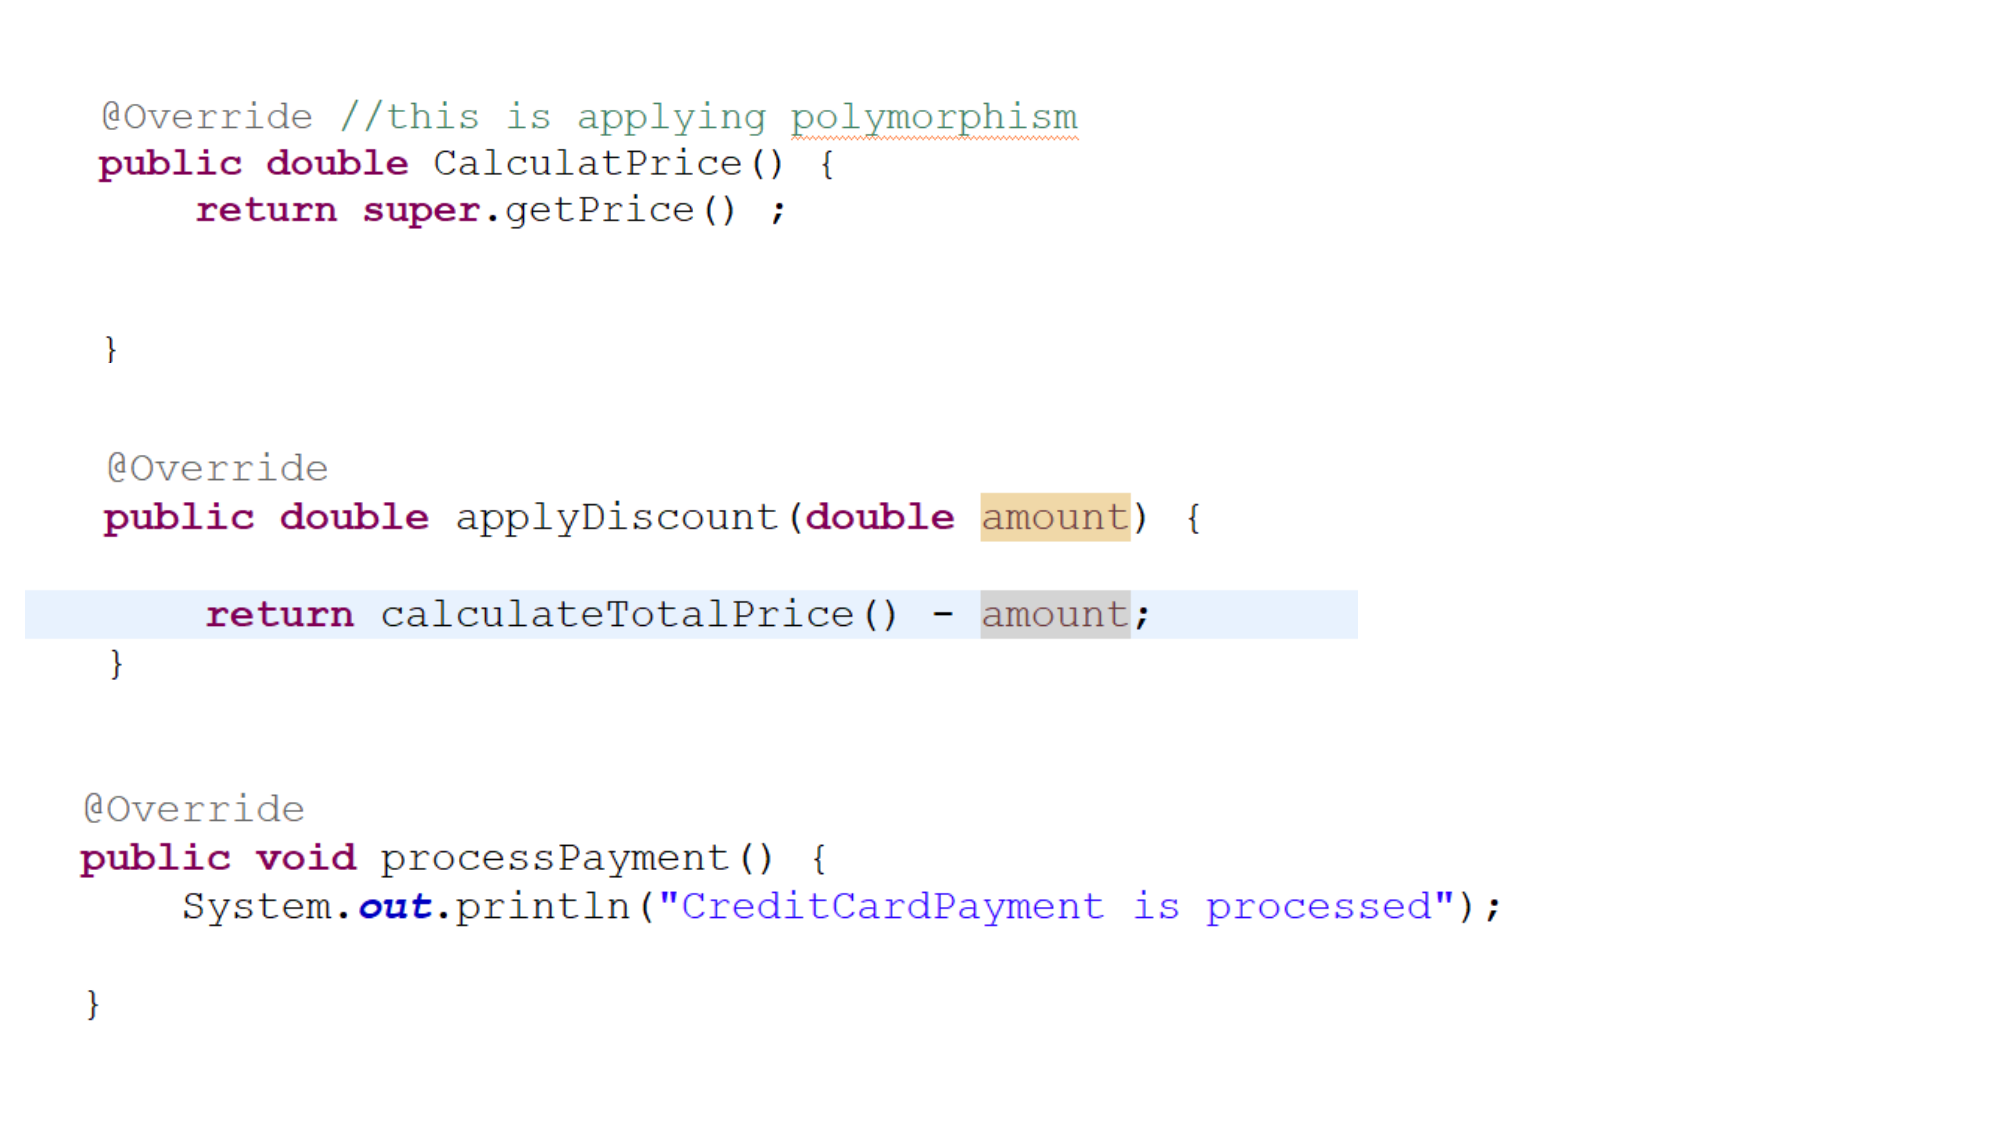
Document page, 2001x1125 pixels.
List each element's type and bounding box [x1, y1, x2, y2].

picture [25, 73, 1358, 705]
picture [0, 739, 1593, 1073]
